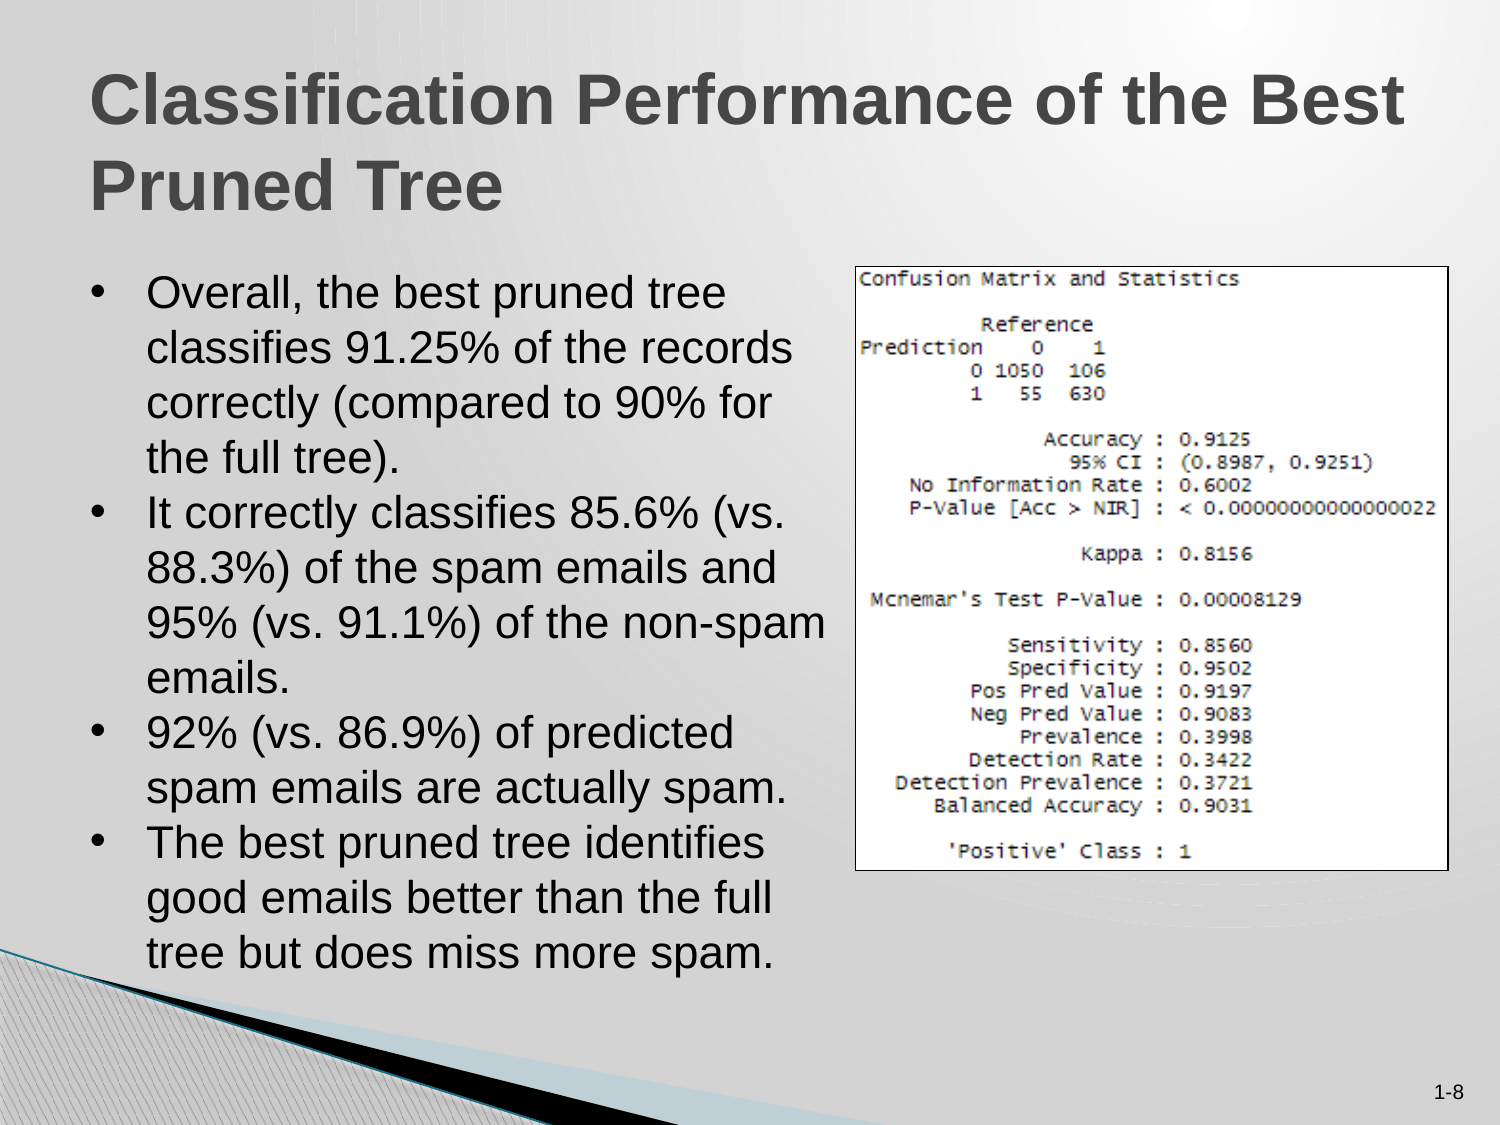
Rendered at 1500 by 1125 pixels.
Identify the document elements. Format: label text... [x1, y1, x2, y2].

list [856, 266, 1448, 870]
slide_number 1-8 [1362, 1051, 1479, 1112]
text_box Overall, the best pruned tree classifies 91.25% of the records correctly (compared to 90% for the full tree). It correctly classifies 85.6% (vs. 88.3%) of the spam emails and 95% (vs. 91.1%) of the non-spam emails. 92% (vs. 86.9%) of predicted spam emails are actually spam. The best pruned tree identifies good emails better than the full tree but does miss more spam. [74, 255, 845, 985]
title Classification Performance of the Best Pruned Tree [75, 45, 1425, 233]
